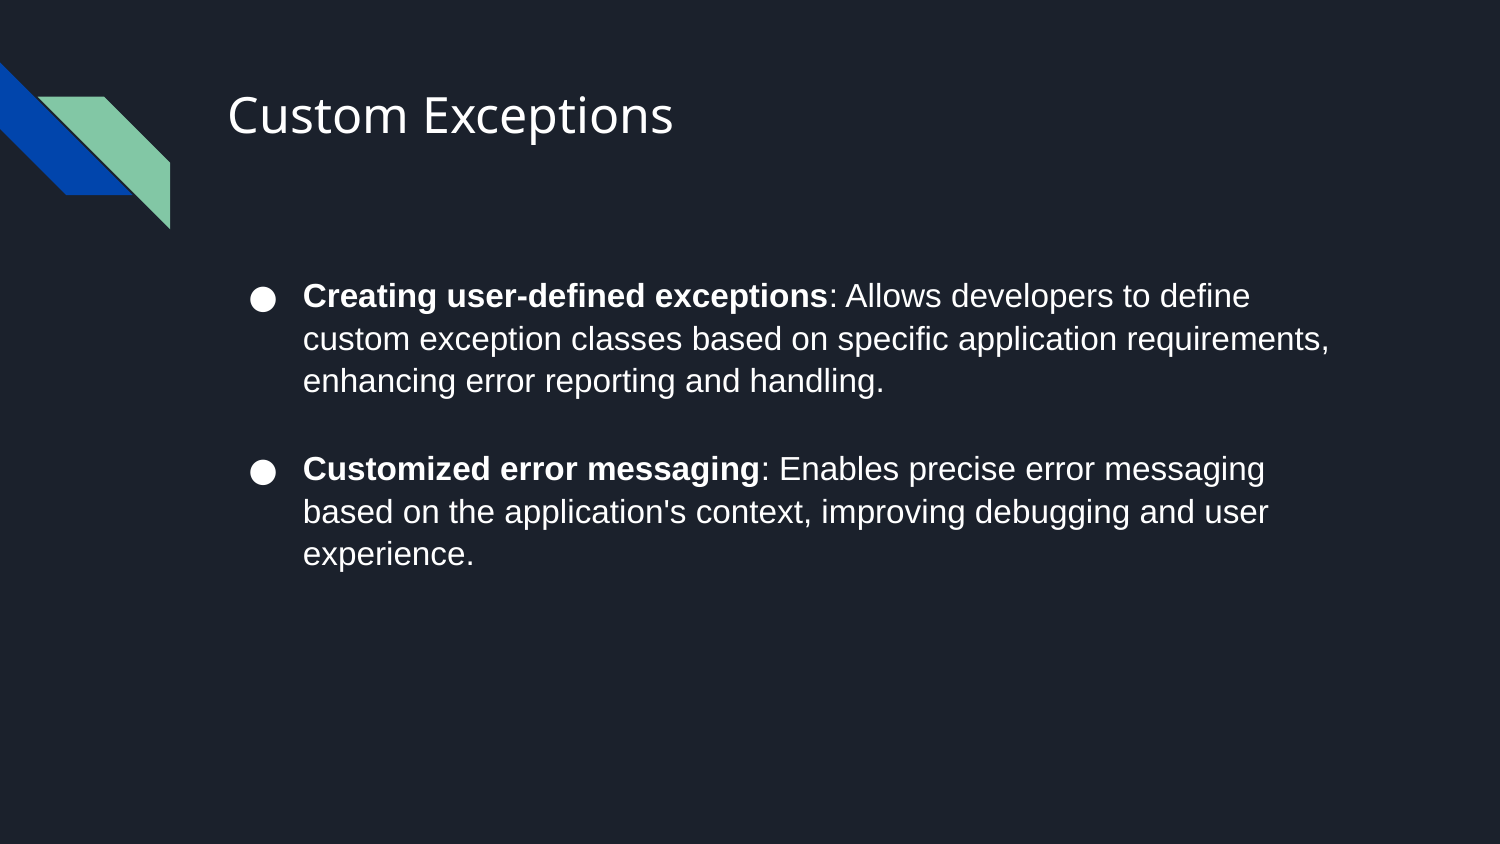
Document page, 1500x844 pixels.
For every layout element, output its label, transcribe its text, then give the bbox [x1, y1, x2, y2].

title Custom Exceptions [212, 64, 1368, 215]
list Creating user-defined exceptions: Allows developers to define custom exception classes based on specific application requirements, enhancing error reporting and handling. Customized error messaging: Enables precise error messaging based on the application's context, improving debugging and user experience. [212, 257, 1368, 735]
